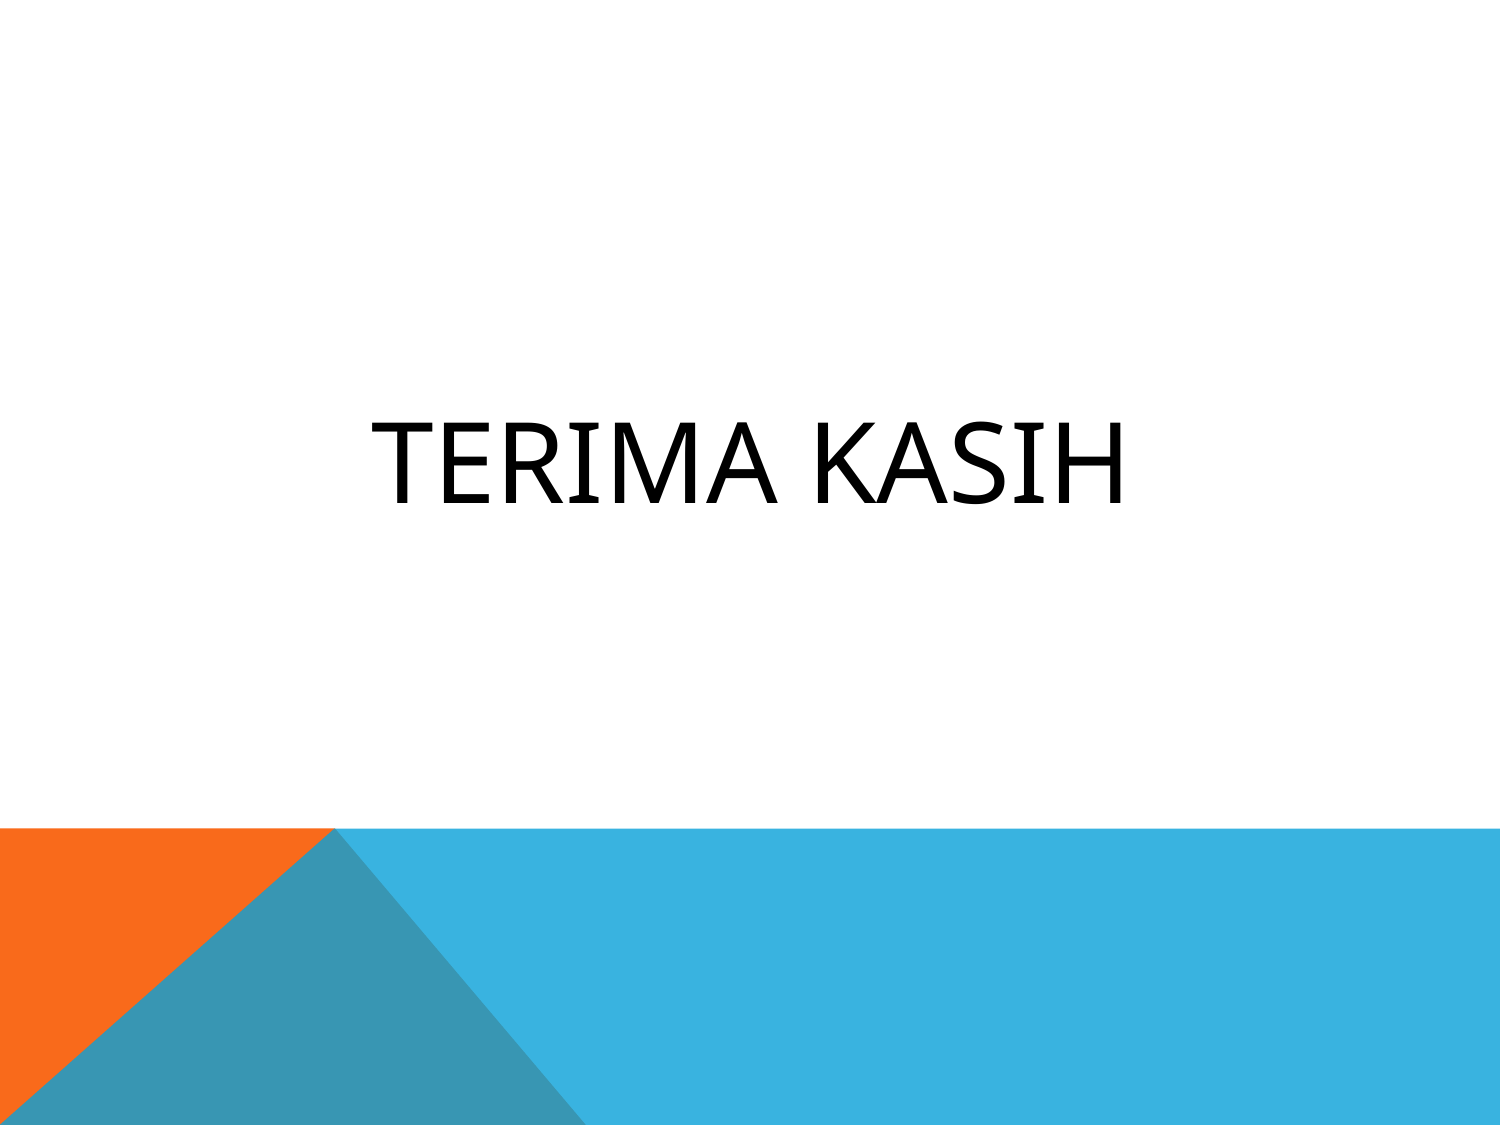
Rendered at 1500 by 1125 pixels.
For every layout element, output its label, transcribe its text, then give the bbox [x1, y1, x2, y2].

title TERIMA KASIH [135, 413, 1369, 504]
